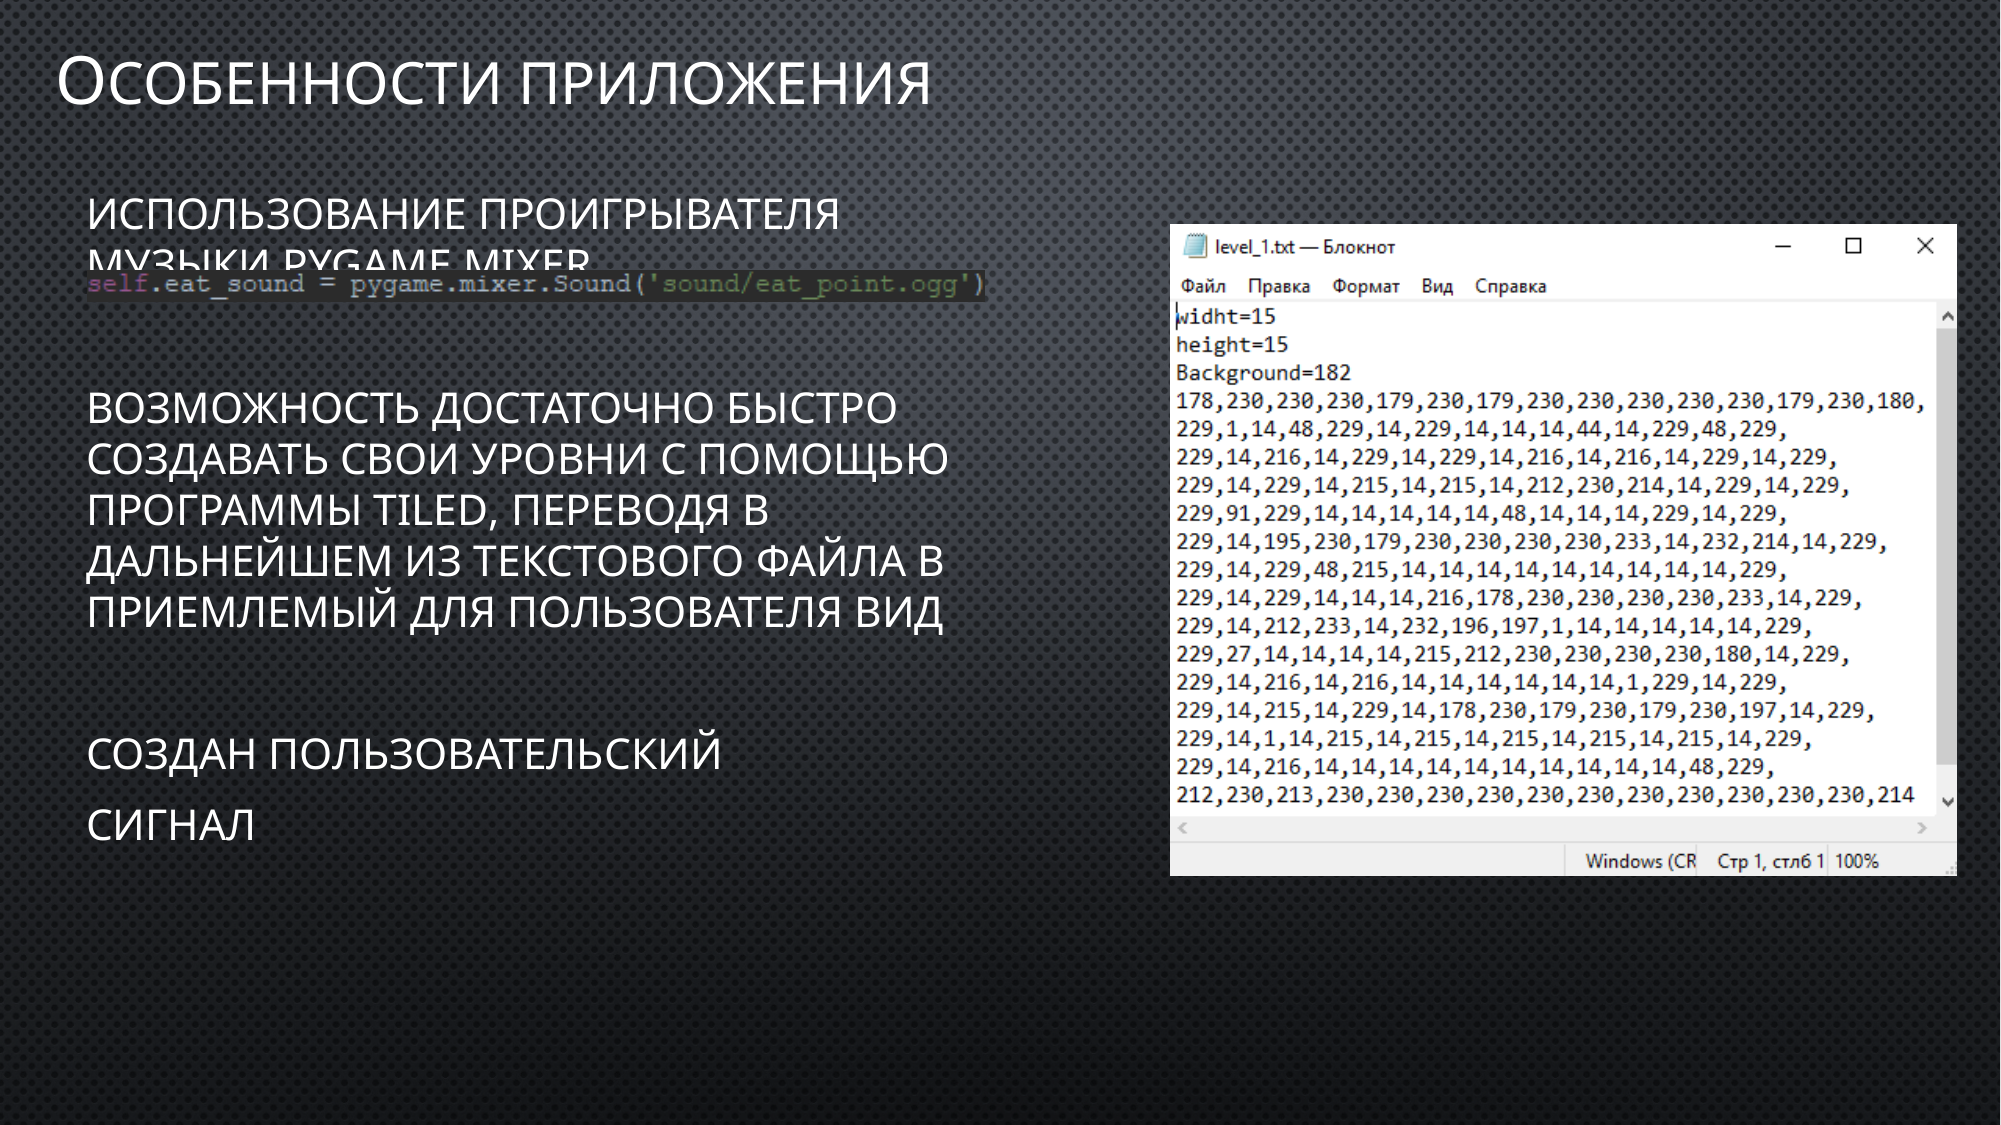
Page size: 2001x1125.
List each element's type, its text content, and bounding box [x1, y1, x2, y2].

list Использование проигрывателя музыки pygame.mixer Возможность достаточно быстро создавать свои уровни с помощью программы Tiled, переводя в дальнейшем из текстового файла в приемлемый для пользователя вид Создан пользовательский сигнал [71, 179, 1002, 863]
picture [87, 269, 986, 302]
title особенности приложения [40, 0, 1107, 157]
picture [1170, 224, 1957, 877]
